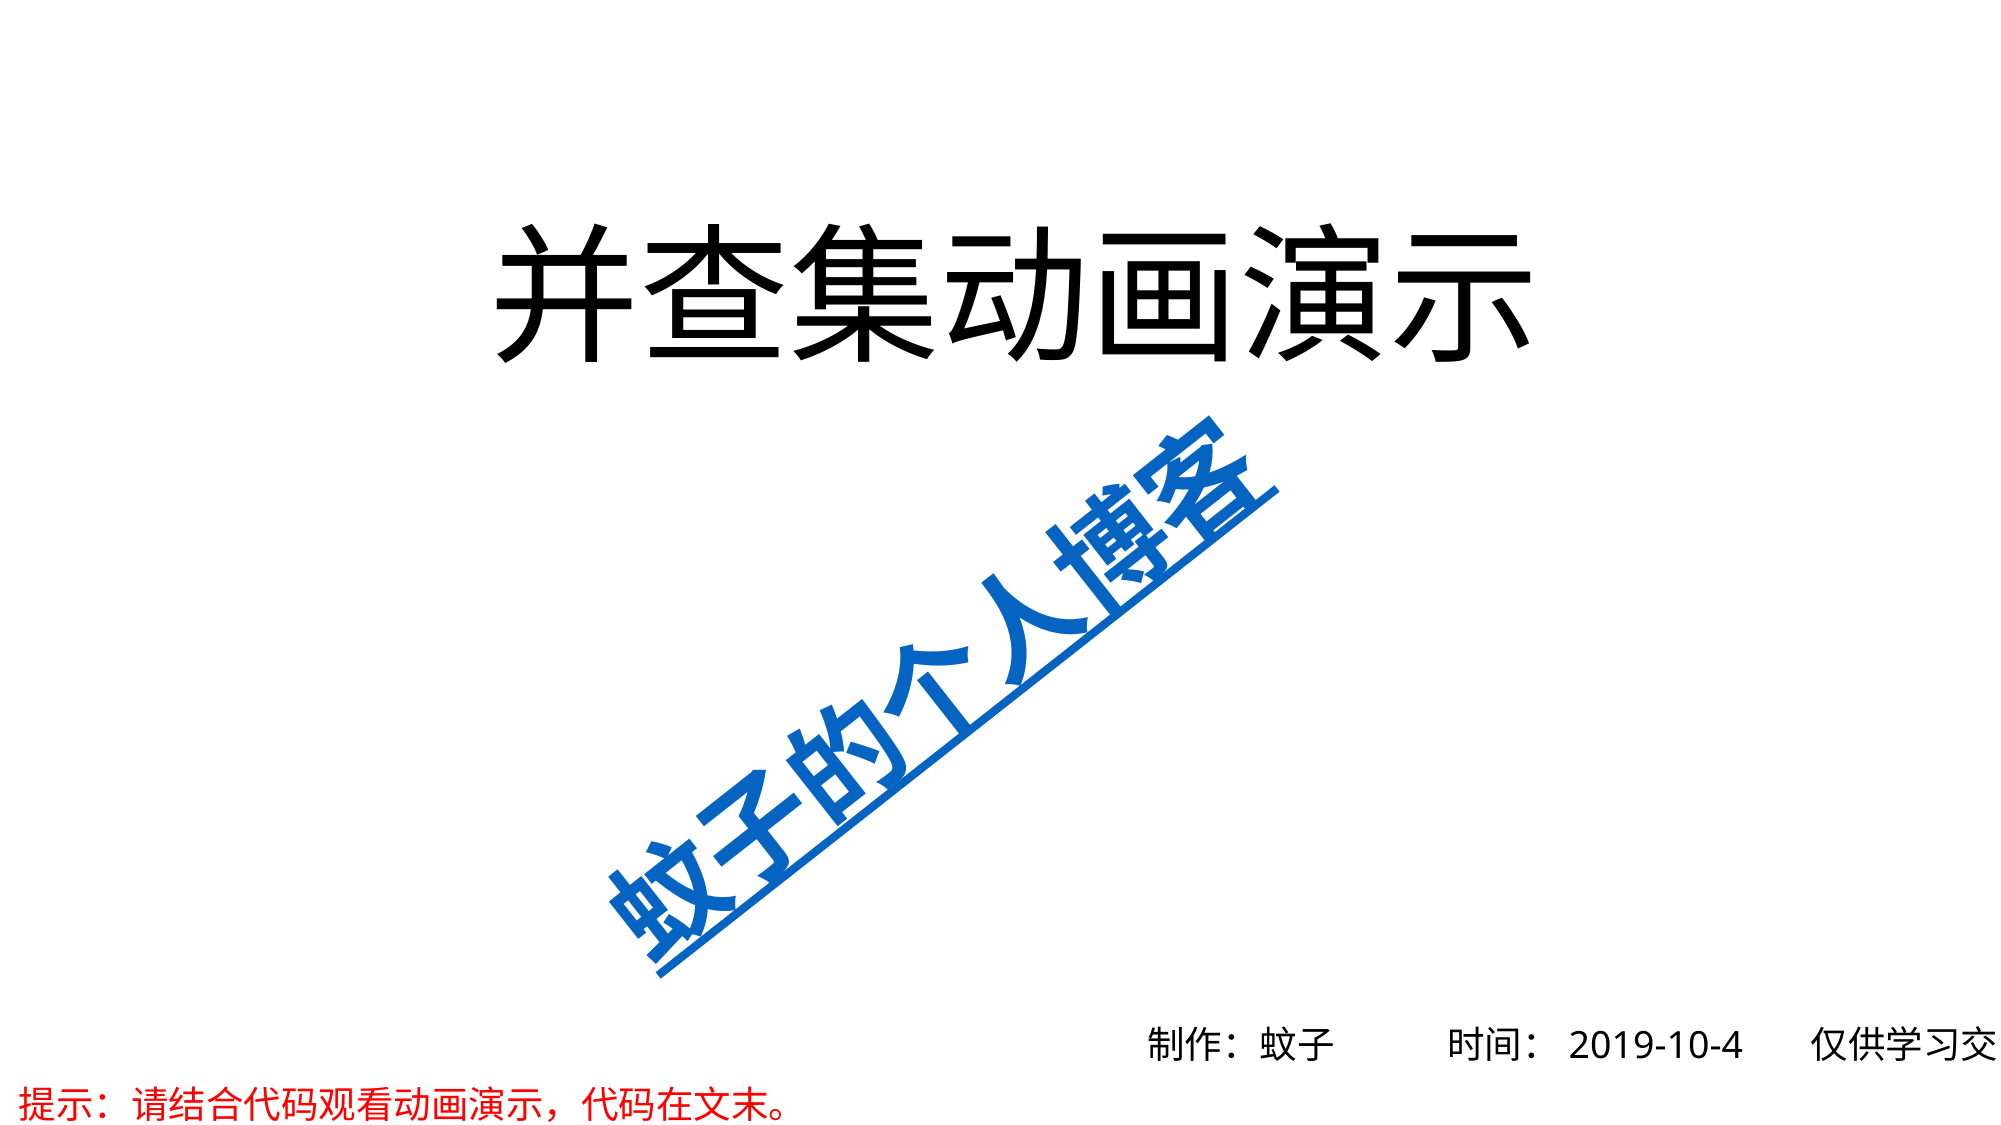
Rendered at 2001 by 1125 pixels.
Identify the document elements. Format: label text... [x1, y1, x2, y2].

text_box 制作：蚊子 时间：2019-10-4 仅供学习交流 [1132, 1013, 2000, 1074]
text_box 并查集动画演示 [474, 193, 1875, 388]
text_box 提示：请结合代码观看动画演示，代码在文末。 [4, 1074, 822, 1125]
text_box 蚊子的个人博客 [374, 388, 1476, 1074]
